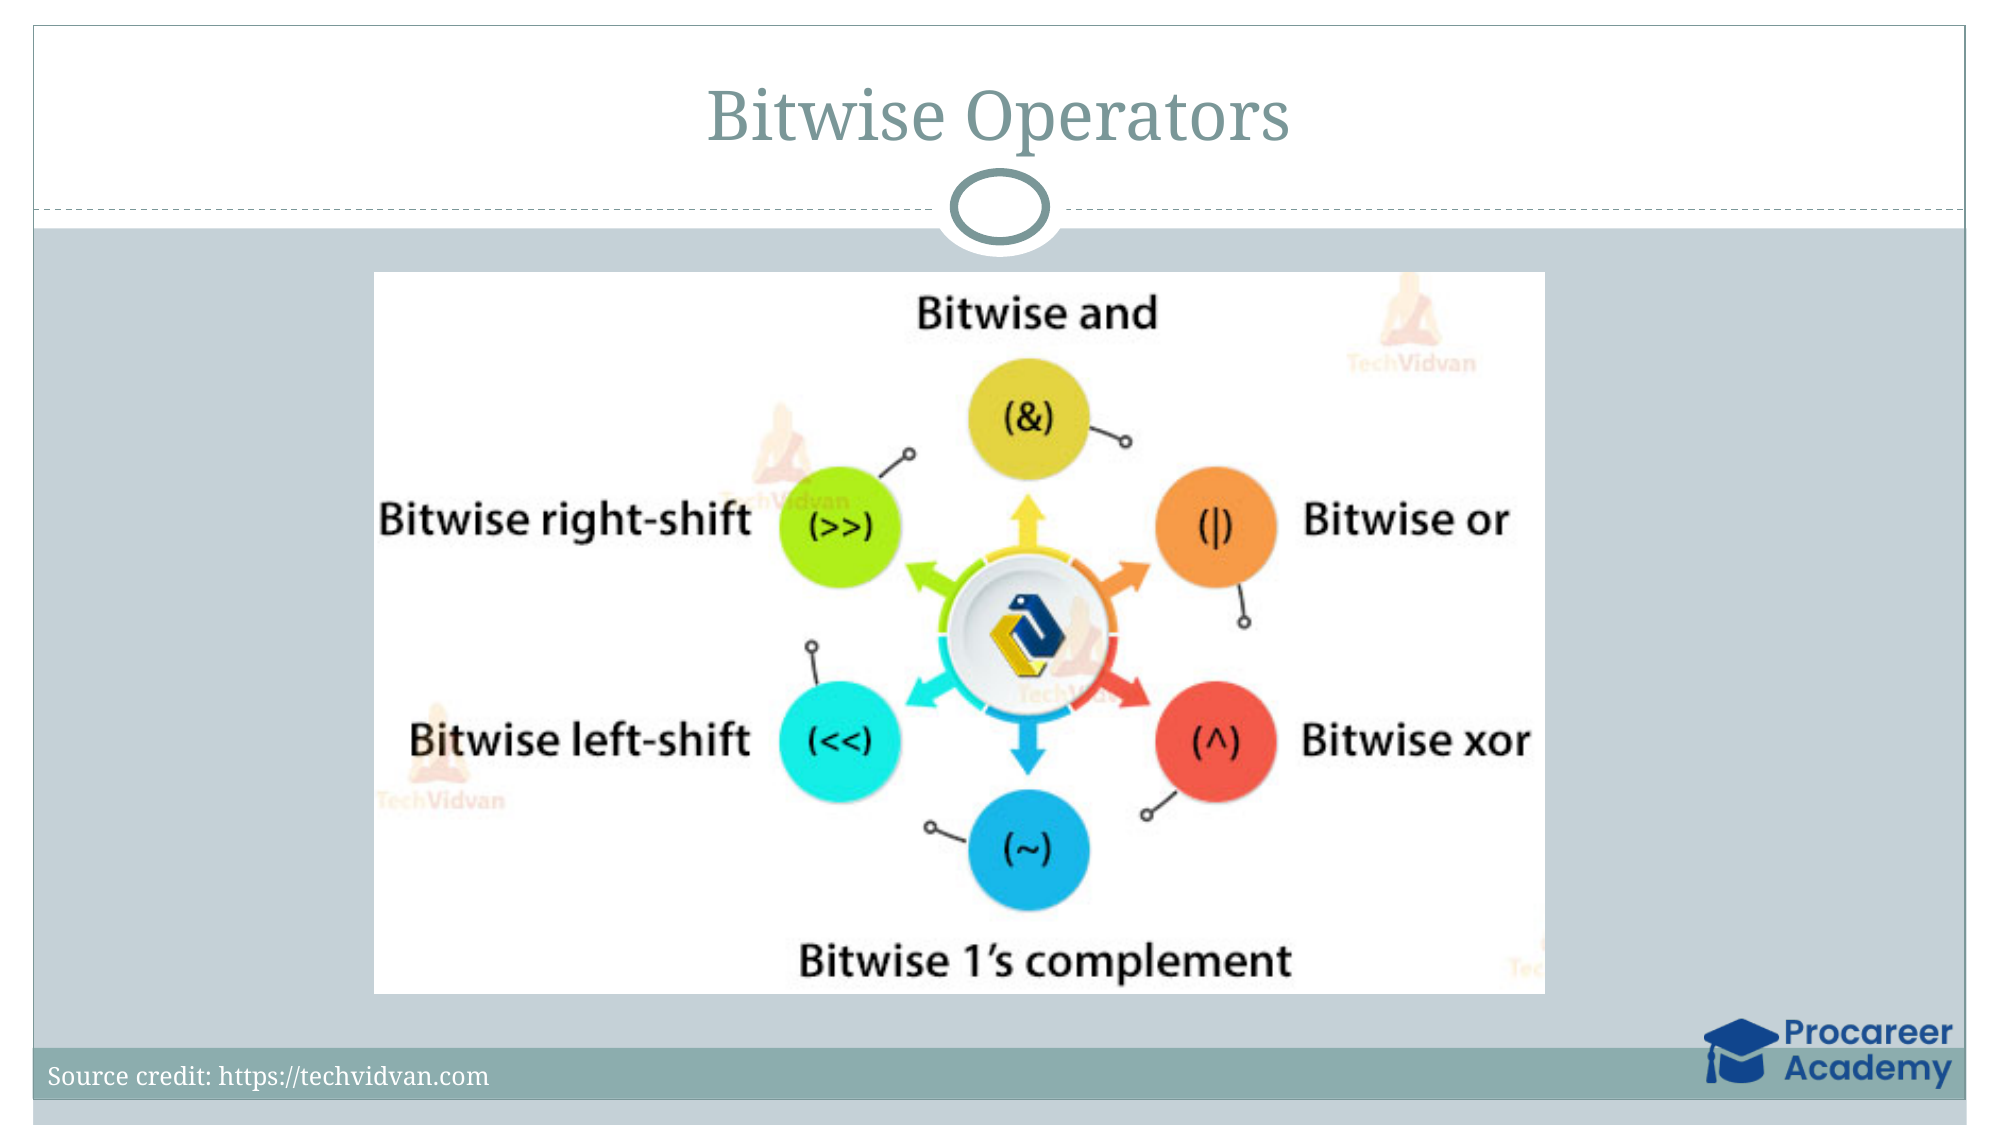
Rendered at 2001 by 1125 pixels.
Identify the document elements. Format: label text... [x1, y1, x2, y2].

picture [374, 271, 1545, 995]
picture [1704, 1006, 1959, 1089]
text_box Source credit: https://techvidvan.com [32, 1052, 758, 1113]
title Bitwise Operators [299, 37, 1700, 162]
